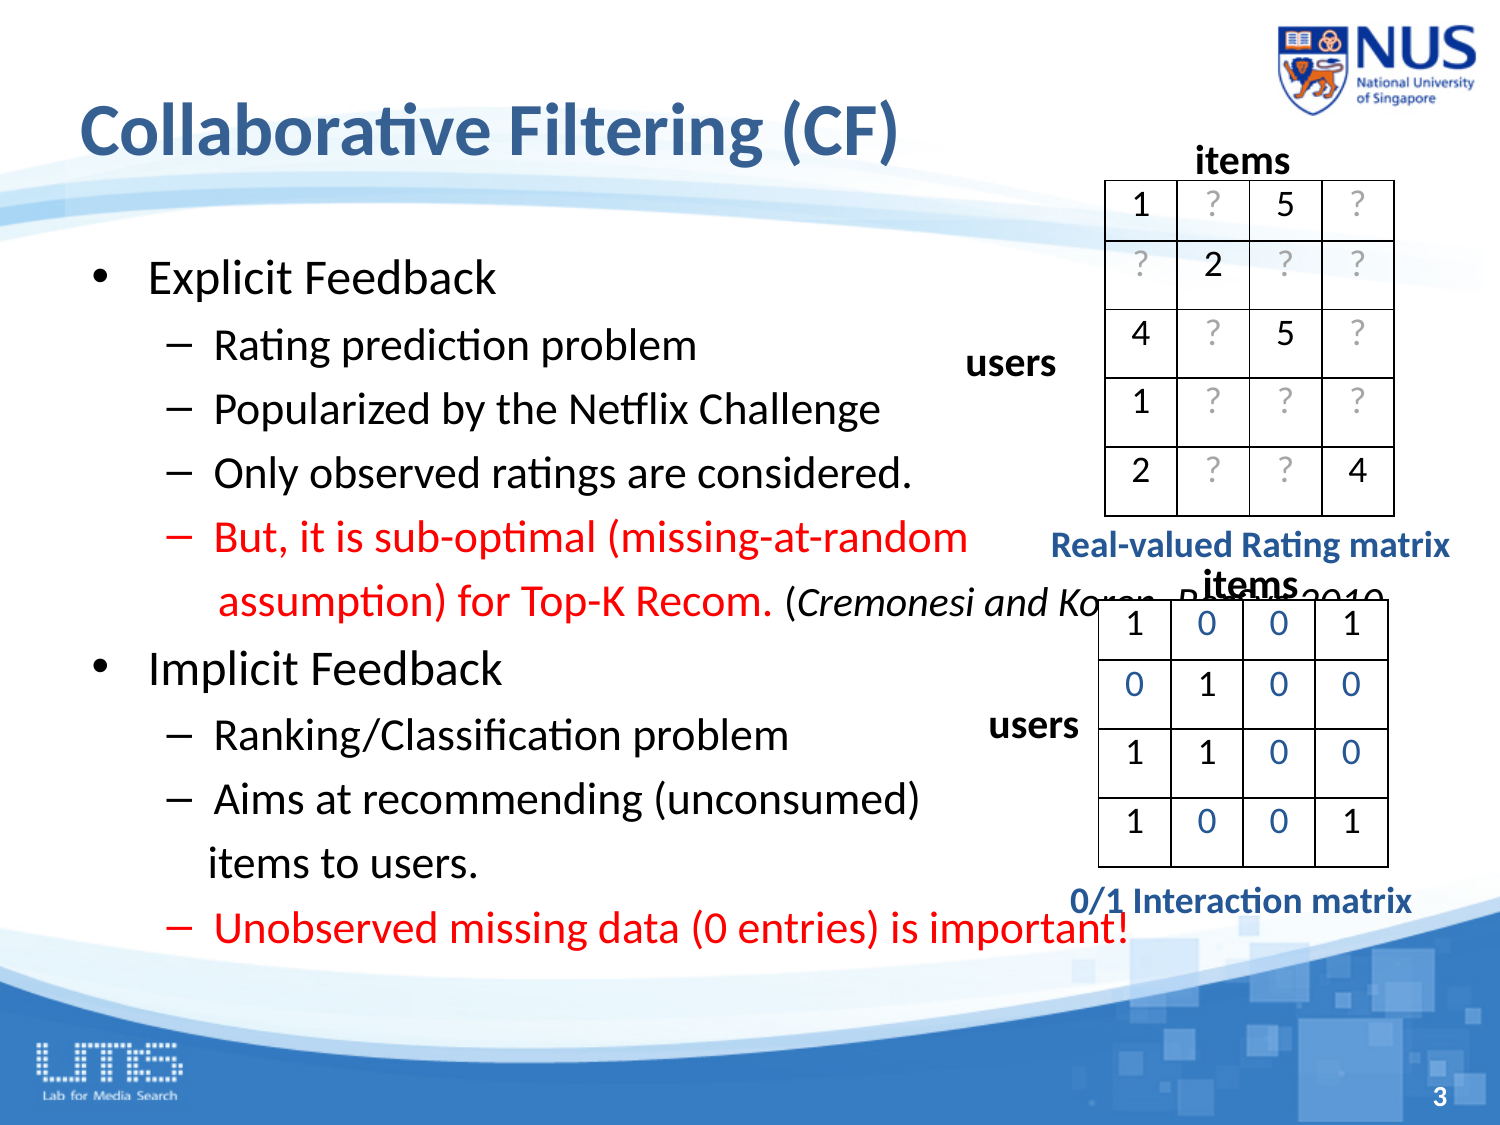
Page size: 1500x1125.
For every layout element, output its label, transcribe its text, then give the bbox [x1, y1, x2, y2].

table_cell 0 [1316, 661, 1387, 728]
text_box users [973, 689, 1095, 754]
table_cell 0 [1316, 730, 1387, 797]
table_header 1 [1106, 181, 1176, 240]
table_header 5 [1250, 181, 1321, 240]
text_box items [1180, 125, 1306, 191]
table_cell ? [1178, 310, 1249, 377]
table_cell 1 [1172, 730, 1242, 797]
table_cell 0 [1244, 799, 1314, 866]
text_box Real-valued Rating matrix [1036, 512, 1466, 573]
table_cell 4 [1323, 448, 1393, 512]
picture [0, 0, 1500, 1125]
table_cell 4 [1106, 310, 1176, 377]
table_cell ? [1323, 242, 1393, 309]
table_cell 2 [1178, 242, 1249, 309]
table_cell 0 [1172, 799, 1242, 866]
table_cell ? [1250, 448, 1321, 512]
table_header 0 [1172, 601, 1242, 659]
table_cell 5 [1250, 310, 1321, 377]
table_cell 1 [1316, 799, 1387, 866]
table_header 1 [1099, 601, 1170, 659]
table_header 0 [1244, 601, 1314, 659]
table_cell 0 [1244, 661, 1314, 728]
table_header 1 [1316, 601, 1387, 659]
table_cell 1 [1099, 799, 1170, 866]
list Explicit Feedback Rating prediction problem Popularized by the Netflix Challenge Only observed ratings are considered. But, it is sub-optimal (missing-at-random assumption) for Top-K Recom. (Cremonesi and Koren, RecSys 2010 Implicit Feedback Ranking/Classification problem Aims at recommending (unconsumed) items to users. Unobserved missing data (0 entries) is important! [76, 237, 1427, 1050]
table_cell 1 [1106, 379, 1176, 446]
table_cell 2 [1106, 448, 1176, 512]
title Collaborative Filtering (CF) [64, 30, 1134, 220]
table_cell ? [1323, 310, 1393, 377]
slide_number 3 [1112, 1065, 1463, 1125]
table_cell ? [1178, 448, 1249, 512]
table_cell ? [1250, 242, 1321, 309]
table_cell 1 [1172, 661, 1242, 728]
table_cell ? [1323, 379, 1393, 446]
table_cell 0 [1244, 730, 1314, 797]
table_header ? [1178, 181, 1249, 240]
table_header ? [1323, 181, 1393, 240]
table_cell 0 [1099, 661, 1170, 728]
table_cell ? [1250, 379, 1321, 446]
table_cell ? [1178, 379, 1249, 446]
text_box items [1188, 549, 1314, 599]
table_cell ? [1106, 242, 1176, 309]
text_box 0/1 Interaction matrix [1055, 868, 1428, 929]
text_box users [950, 327, 1072, 393]
table_cell 1 [1099, 730, 1170, 797]
